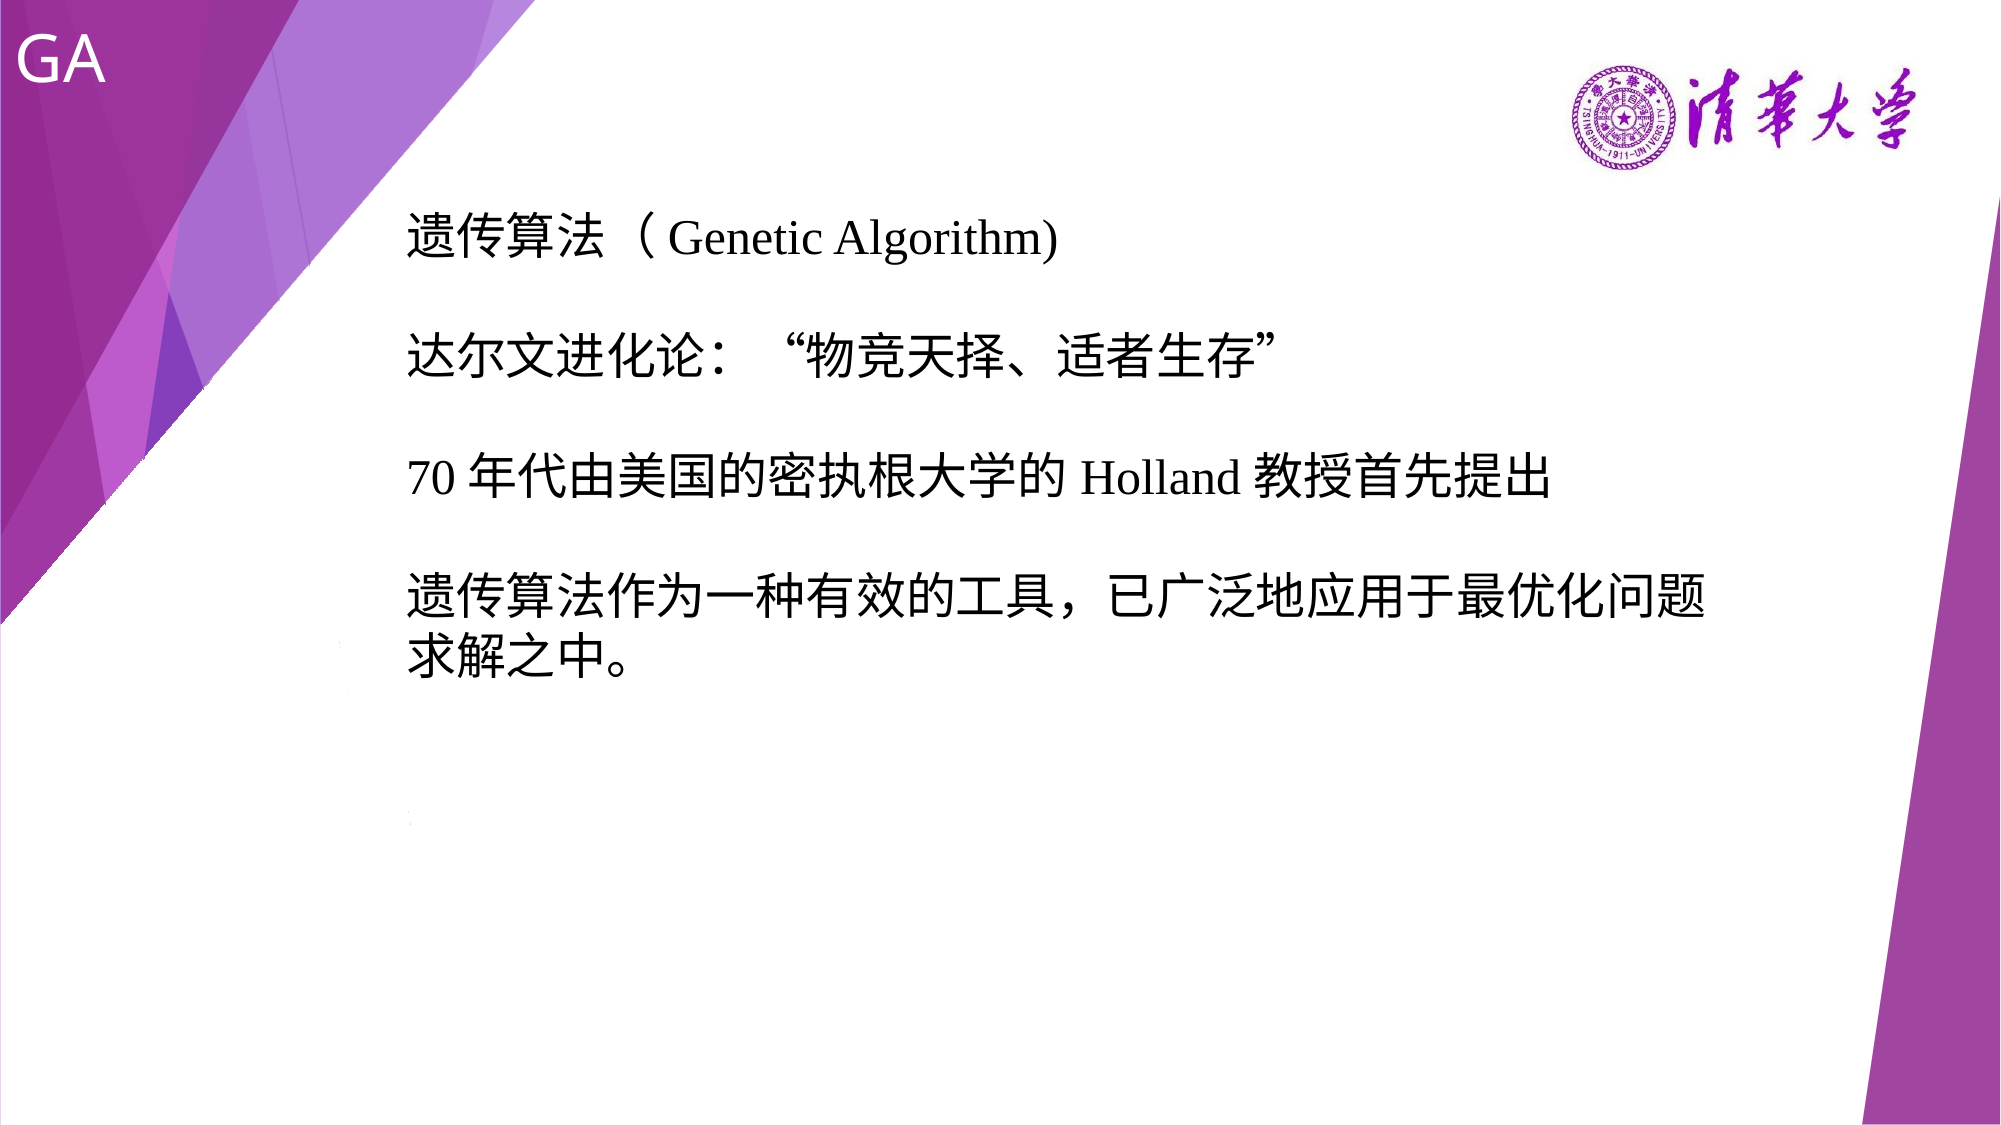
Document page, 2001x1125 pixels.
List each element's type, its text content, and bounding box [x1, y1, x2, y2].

picture [0, 0, 2001, 1125]
text_box GA [0, 8, 408, 103]
text_box 遗传算法（Genetic Algorithm) 达尔文进化论：“物竞天择、适者生存” 70年代由美国的密执根大学的Holland教授首先提出 遗传算法作为一种有效的工具，已广泛地应用于最优化问题求解之中。 [391, 197, 1741, 692]
